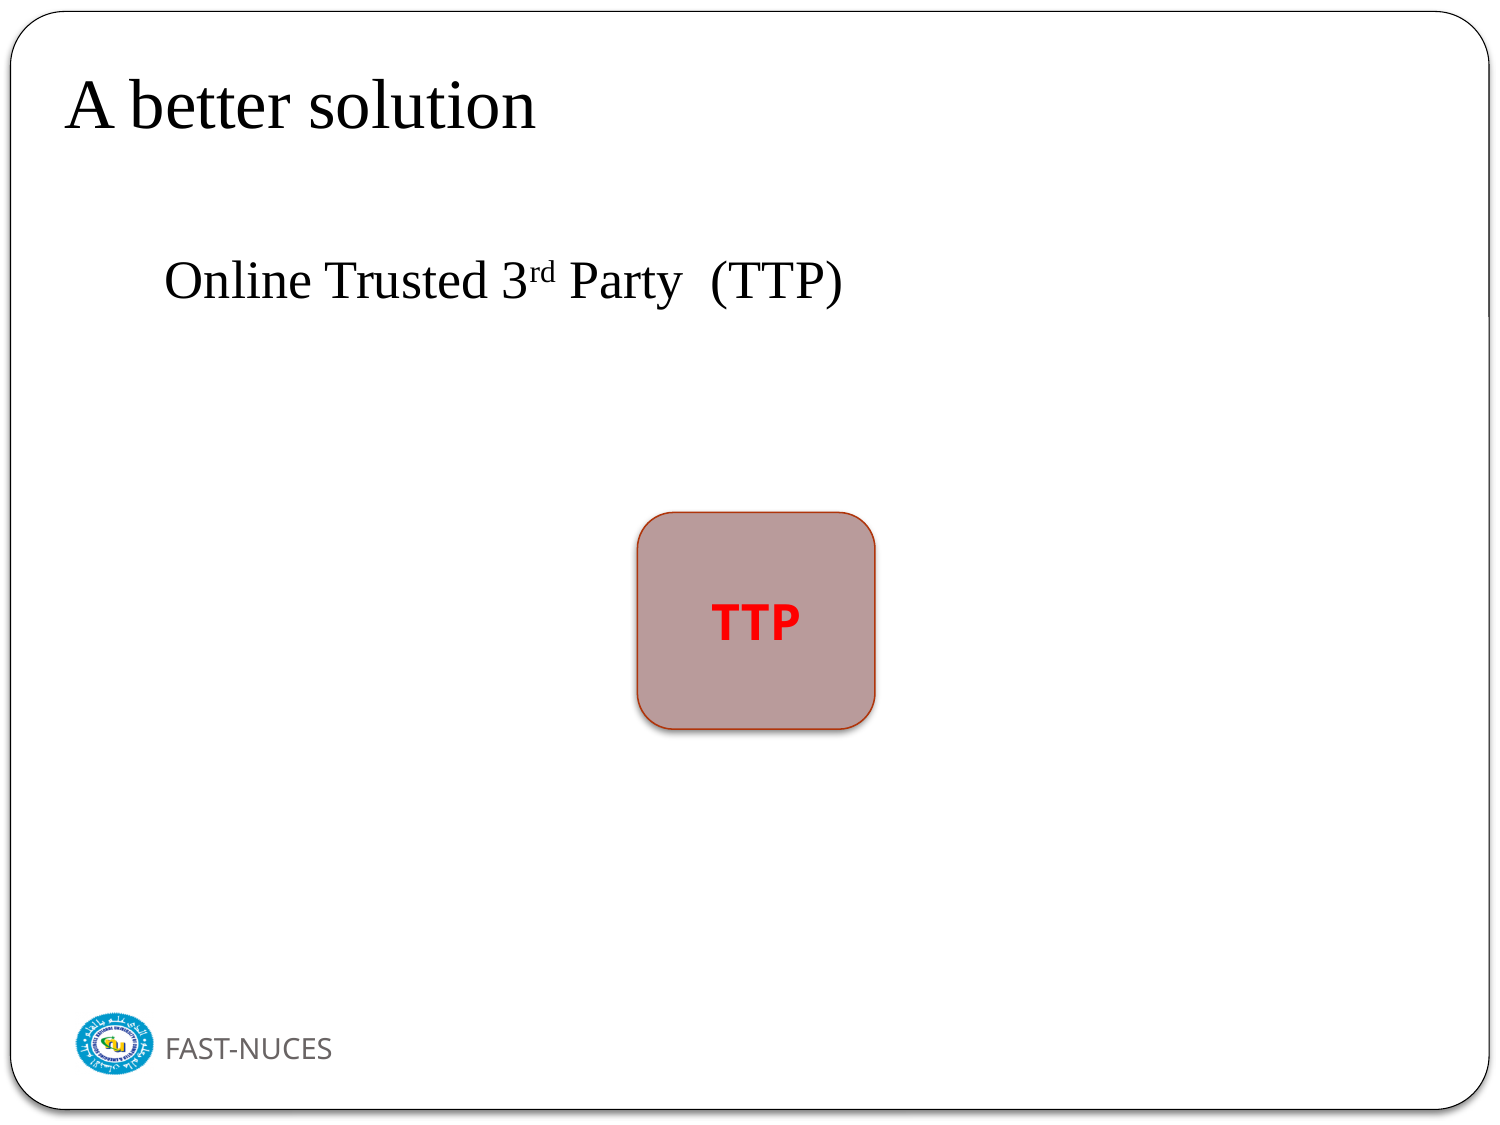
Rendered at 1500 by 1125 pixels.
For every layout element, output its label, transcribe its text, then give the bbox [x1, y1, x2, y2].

picture [74, 1012, 154, 1076]
footer FAST-NUCES [150, 1012, 800, 1088]
title A better solution [50, 50, 1325, 158]
picture [92, 1026, 138, 1062]
list Online Trusted 3rd Party (TTP) [150, 237, 1425, 988]
text_box TTP [636, 511, 876, 730]
